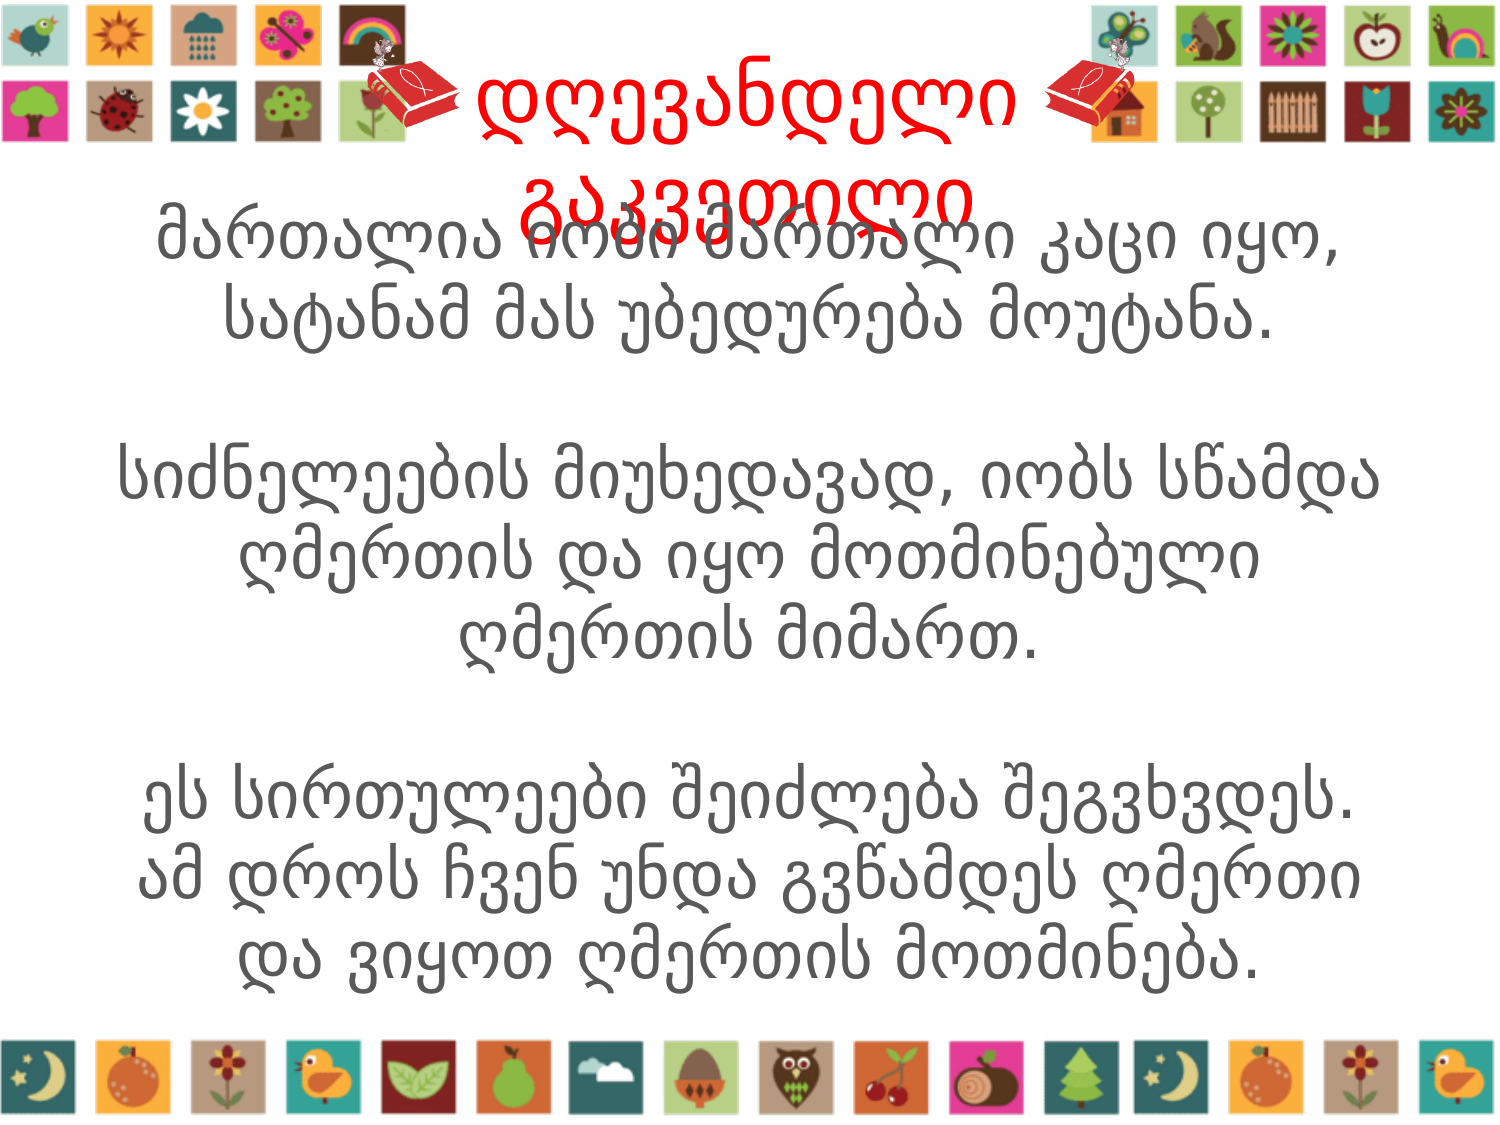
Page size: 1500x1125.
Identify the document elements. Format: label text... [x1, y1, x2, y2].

picture [0, 3, 492, 150]
text_box მართალია იობი მართალი კაცი იყო, სატანამ მას უბედურება მოუტანა. სიძნელეების მიუხედავად, იობს სწამდა ღმერთის და იყო მოთმინებული ღმერთის მიმართ. ეს სირთულეები შეიძლება შეგვხვდეს. ამ დროს ჩვენ უნდა გვწამდეს ღმერთი და ვიყოთ ღმერთის მოთმინება. [76, 184, 1424, 999]
picture [1013, 3, 1500, 150]
text_box დღევანდელი გაკვეთილი [414, 35, 1080, 184]
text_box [0, 1028, 1500, 1118]
